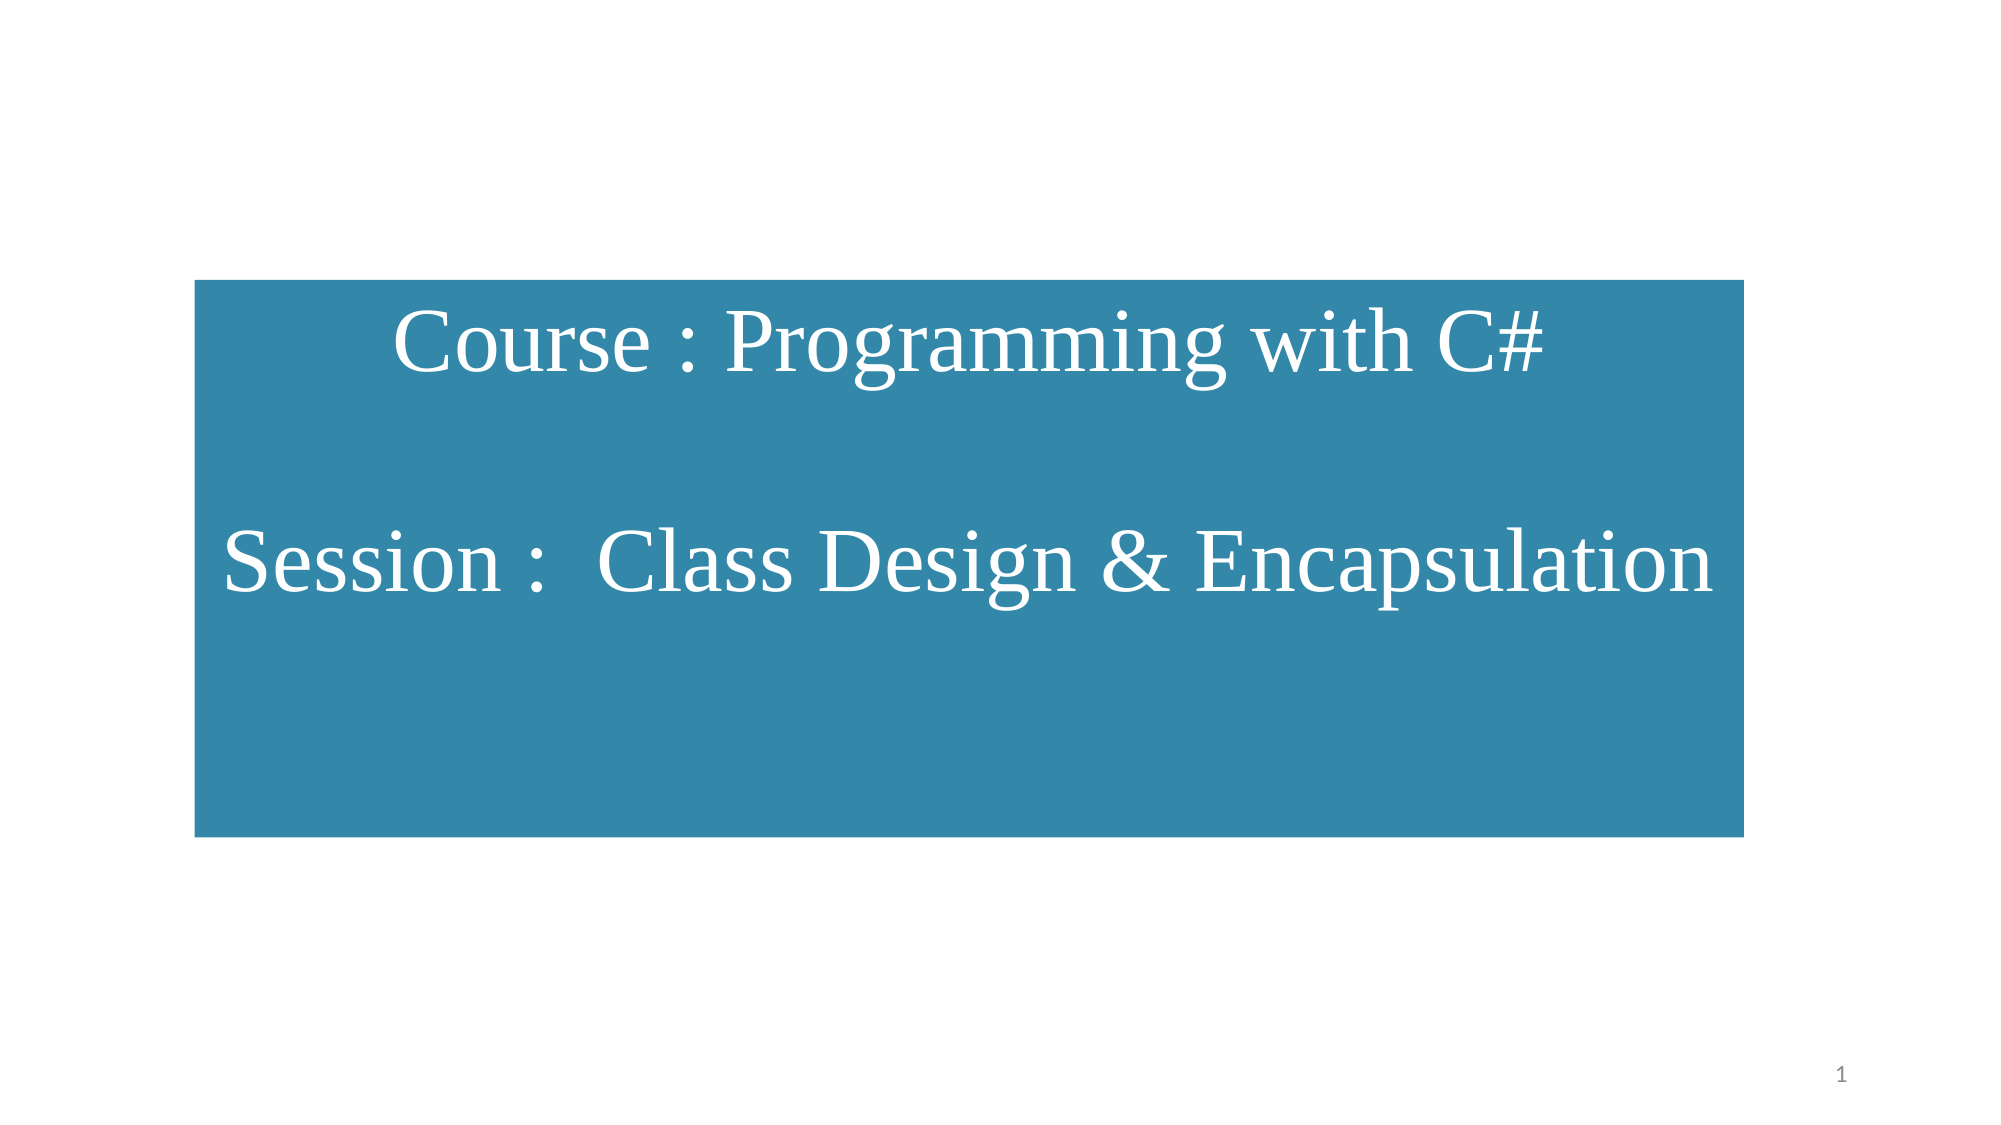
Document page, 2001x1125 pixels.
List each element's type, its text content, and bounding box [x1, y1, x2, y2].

slide_number 1 [1412, 1042, 1863, 1103]
title Course : Programming with C# Session : Class Design & Encapsulation [194, 279, 1744, 838]
